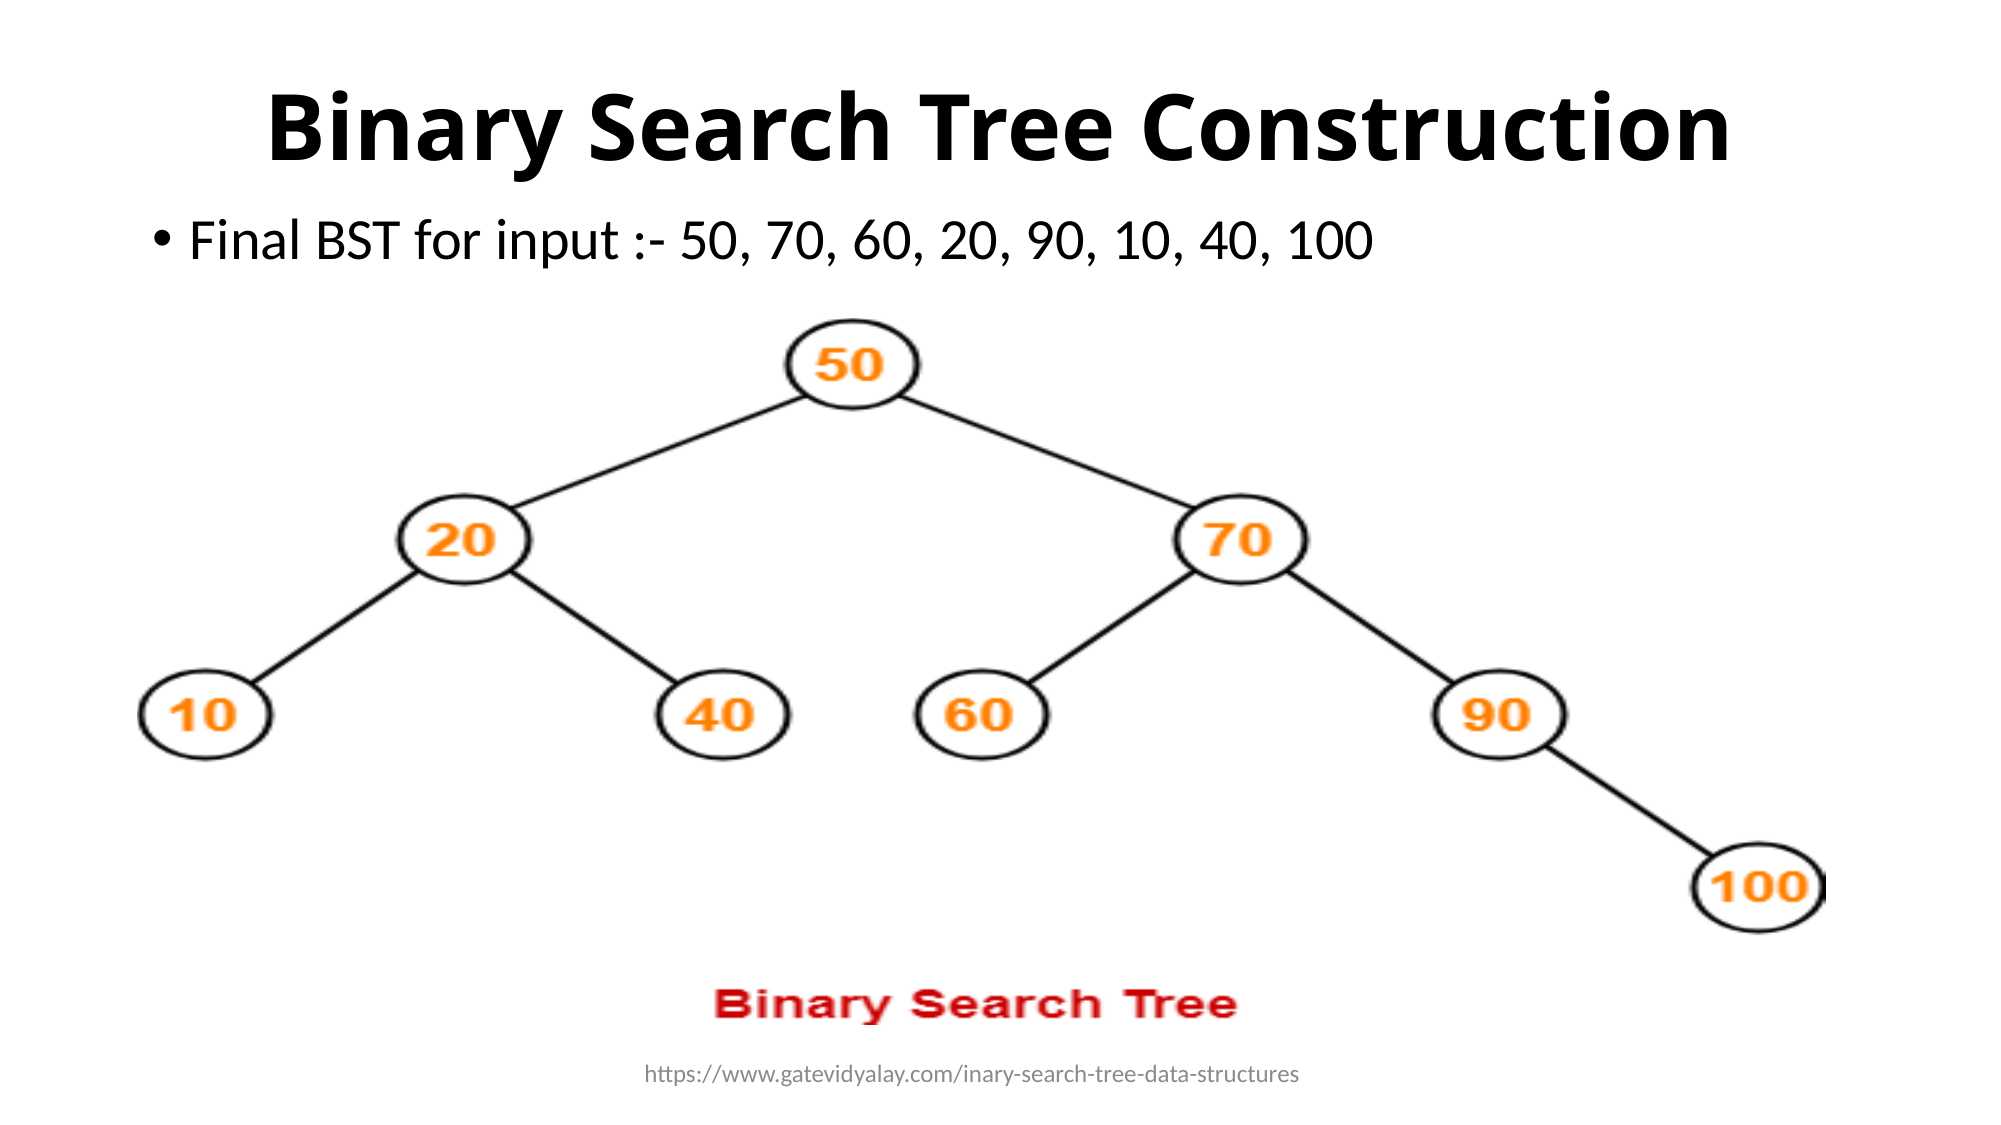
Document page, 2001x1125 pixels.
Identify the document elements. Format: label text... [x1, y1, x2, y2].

picture [137, 318, 1826, 1025]
footer https://www.gatevidyalay.com/inary-search-tree-data-structures [246, 1042, 1700, 1103]
title Binary Search Tree Construction [137, 59, 1863, 201]
list Final BST for input :- 50, 70, 60, 20, 90, 10, 40, 100 [137, 201, 1863, 293]
